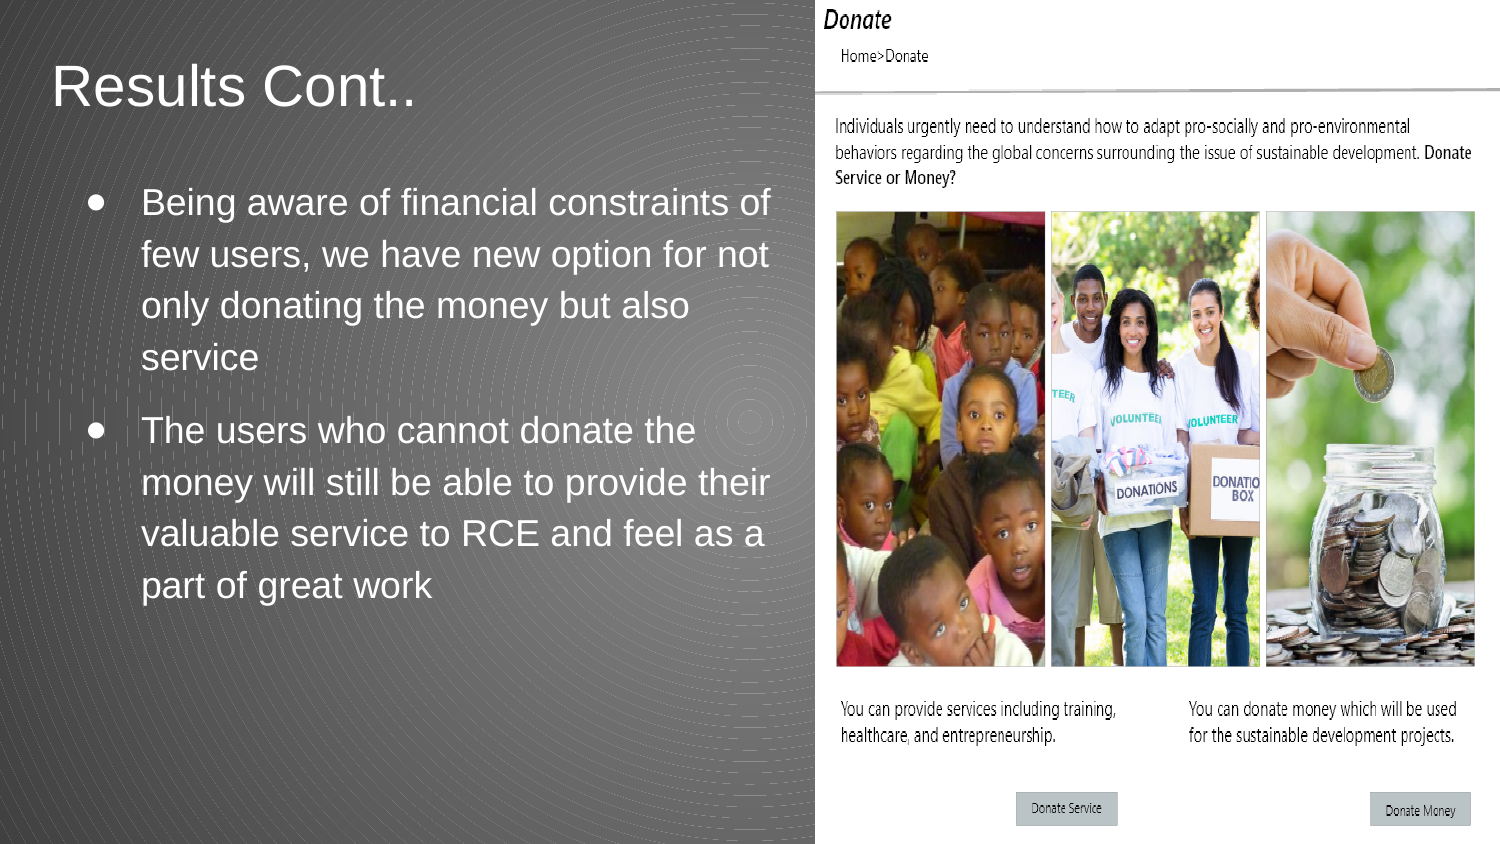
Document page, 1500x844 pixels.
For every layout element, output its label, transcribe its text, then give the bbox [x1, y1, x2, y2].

title Results Cont.. [36, 33, 809, 128]
picture [814, 0, 1500, 844]
list Being aware of financial constraints of few users, we have new option for not only donating the money but also service The users who cannot donate the money will still be able to provide their valuable service to RCE and feel as a part of great work [51, 156, 804, 833]
